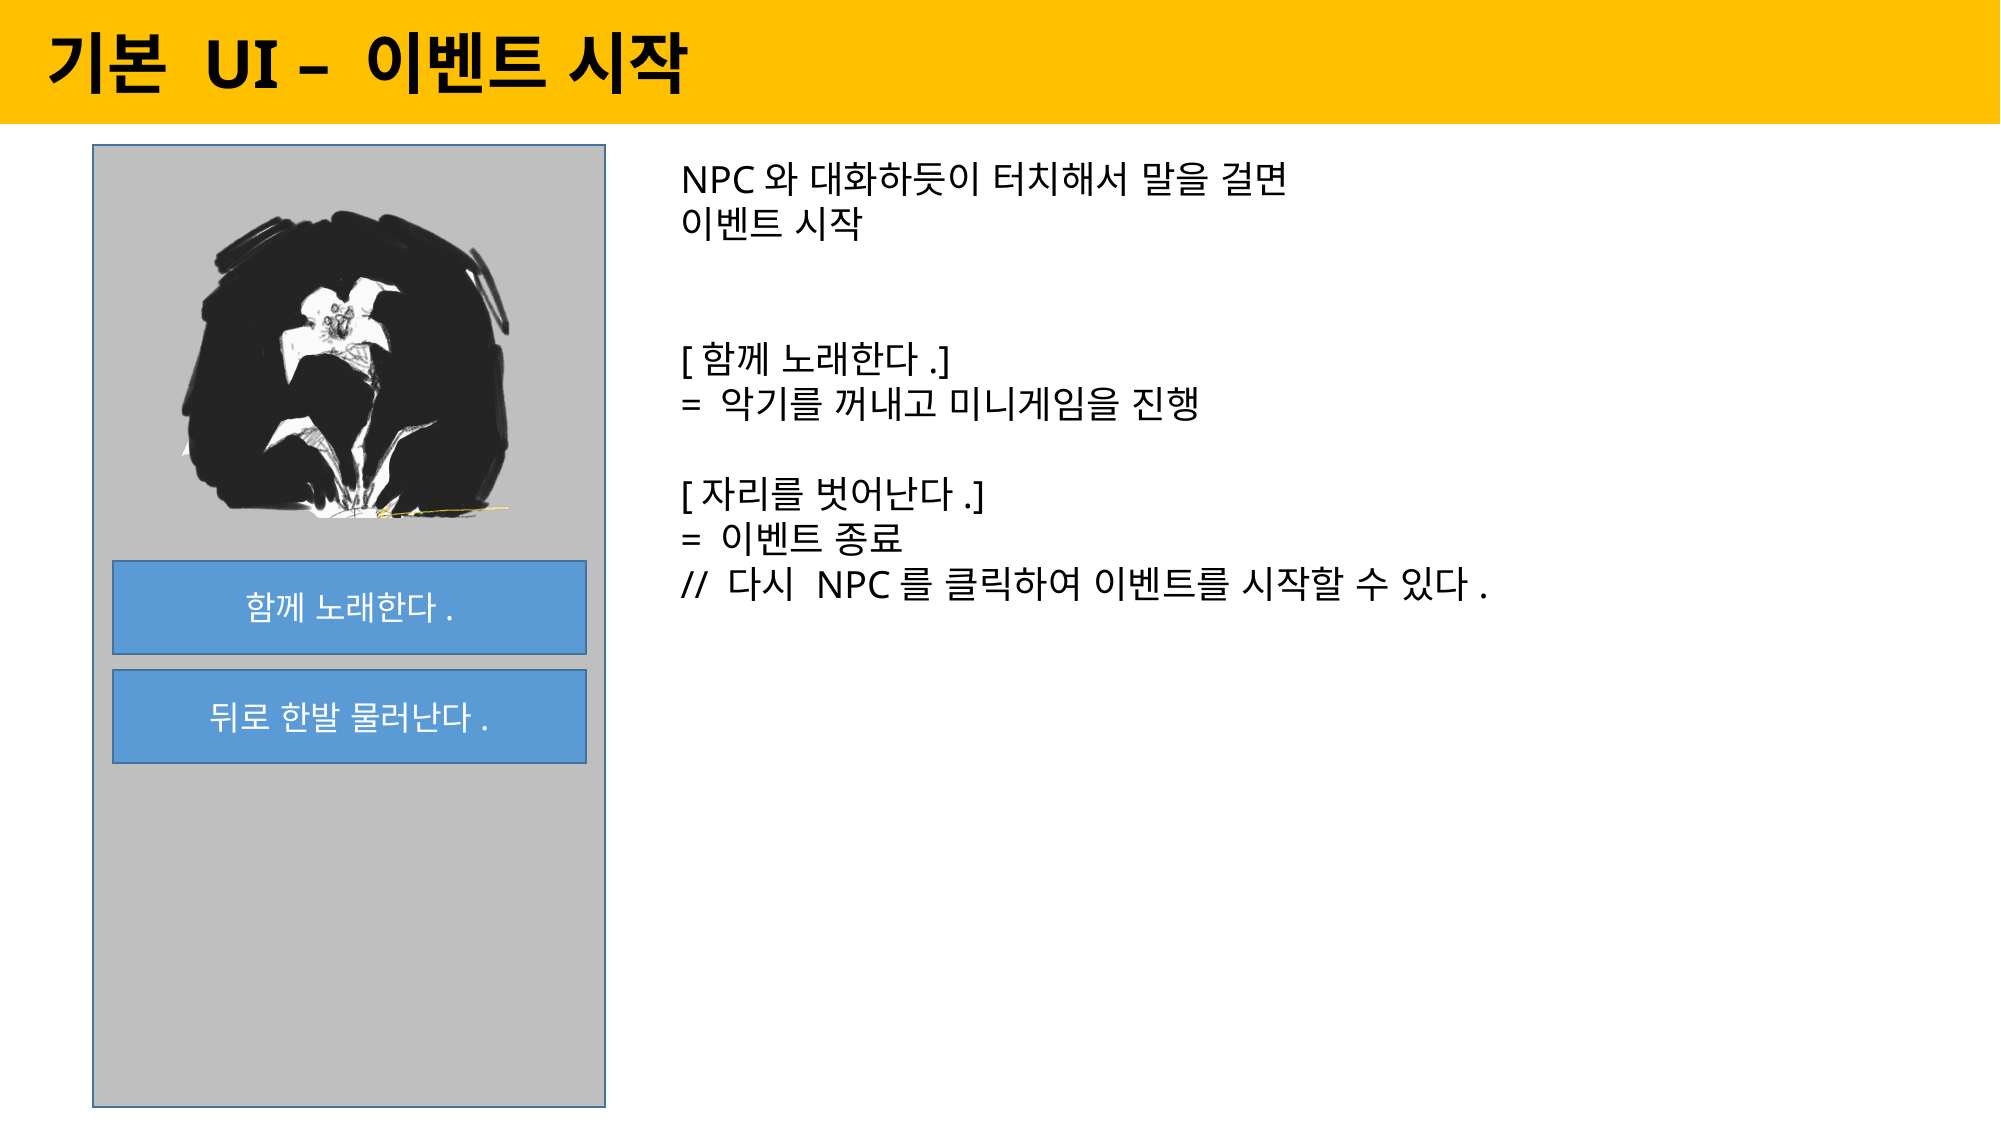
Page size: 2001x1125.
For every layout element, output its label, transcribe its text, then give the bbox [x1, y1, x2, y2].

text_box 기본 UI – 이벤트 시작 [0, 0, 2000, 125]
text_box NPC와 대화하듯이 터치해서 말을 걸면 이벤트 시작 [함께 노래한다.] = 악기를 꺼내고 미니게임을 진행 [자리를 벗어난다.] = 이벤트 종료 // 다시 NPC를 클릭하여 이벤트를 시작할 수 있다. [665, 148, 1979, 659]
picture [169, 163, 547, 518]
text_box 뒤로 한발 물러난다. [112, 669, 587, 764]
text_box 함께 노래한다. [112, 560, 587, 655]
text_box [92, 144, 606, 1108]
